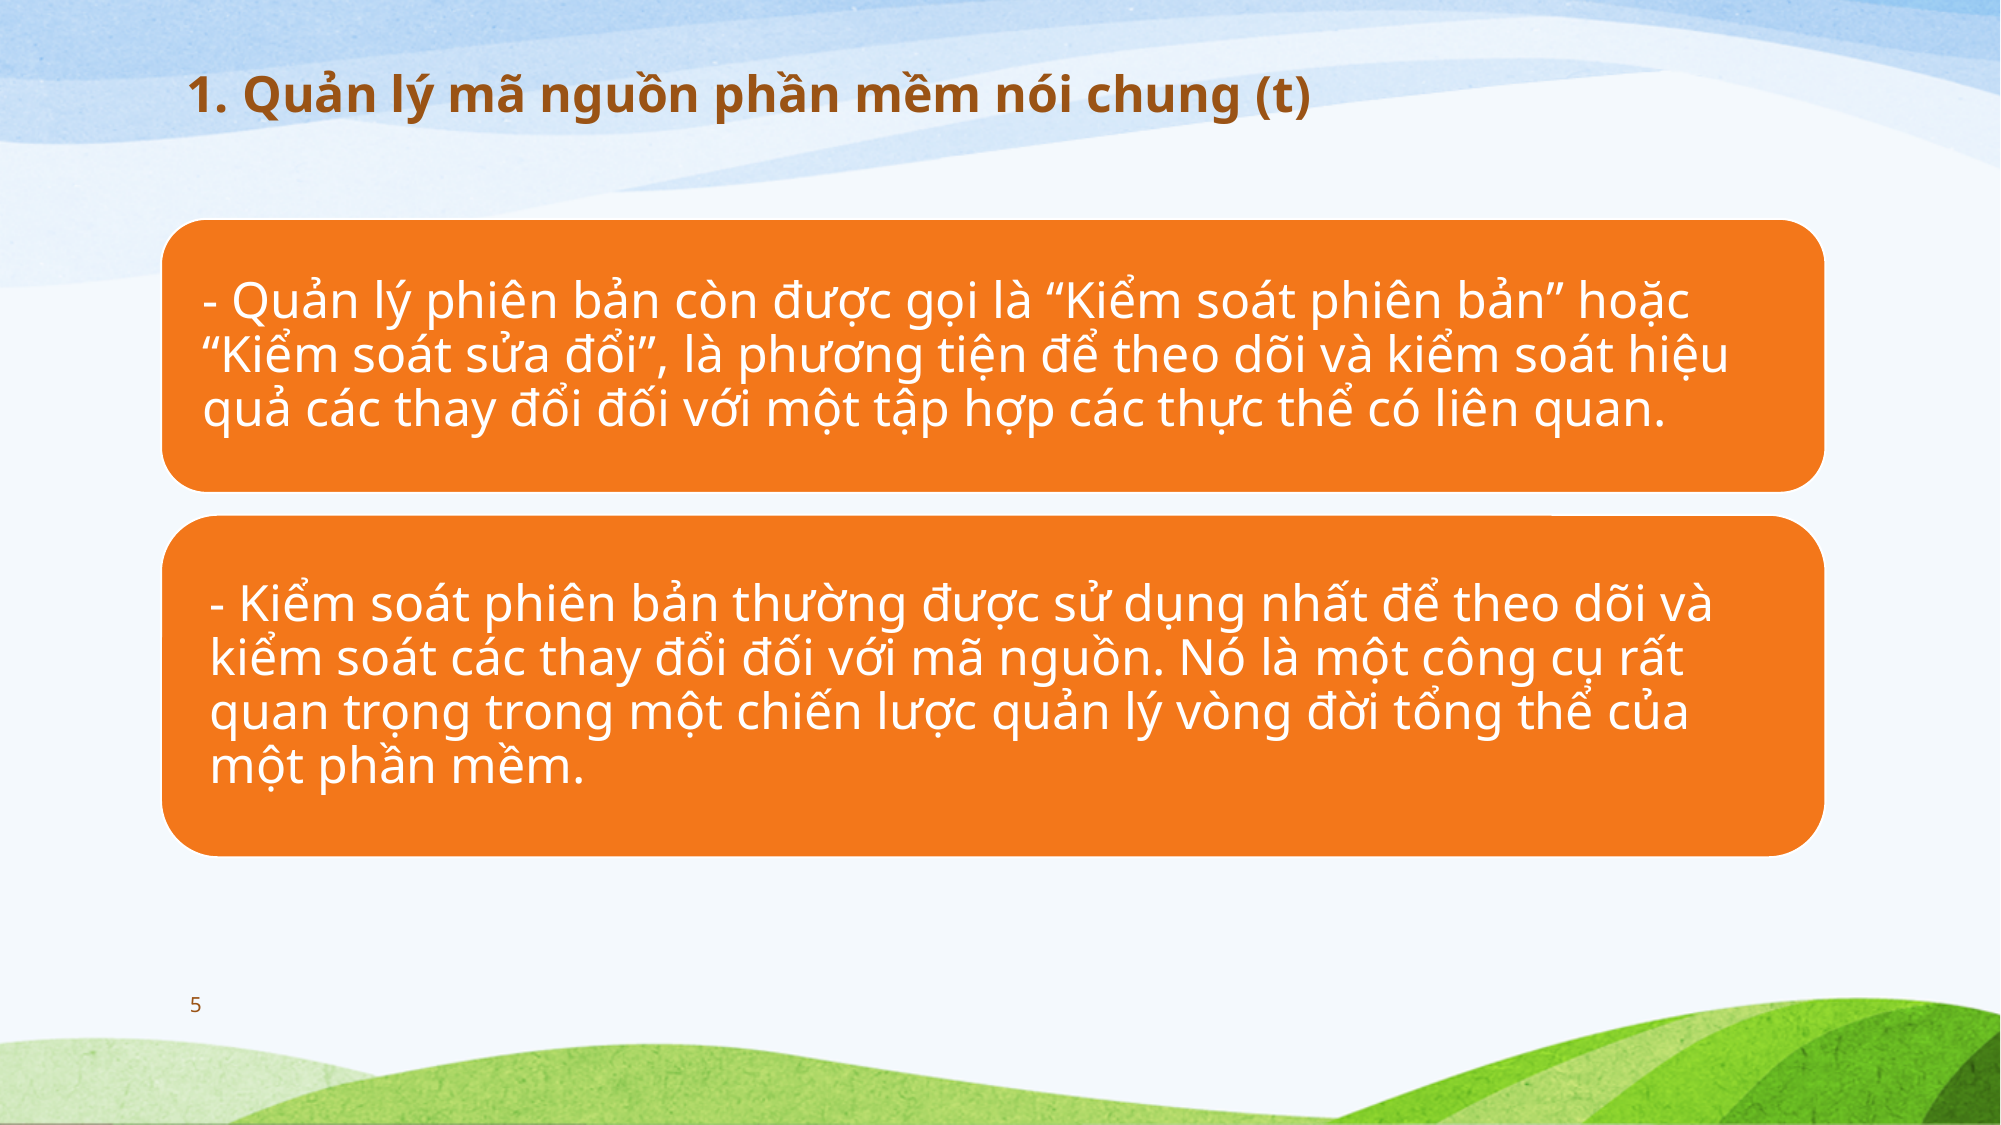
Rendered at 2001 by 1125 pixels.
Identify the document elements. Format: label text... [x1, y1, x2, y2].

slide_number 5 [174, 987, 300, 1025]
text_box Quản lý mã nguồn phần mềm nói chung (t) [171, 54, 1327, 130]
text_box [160, 218, 1826, 858]
picture [0, 0, 2001, 1125]
